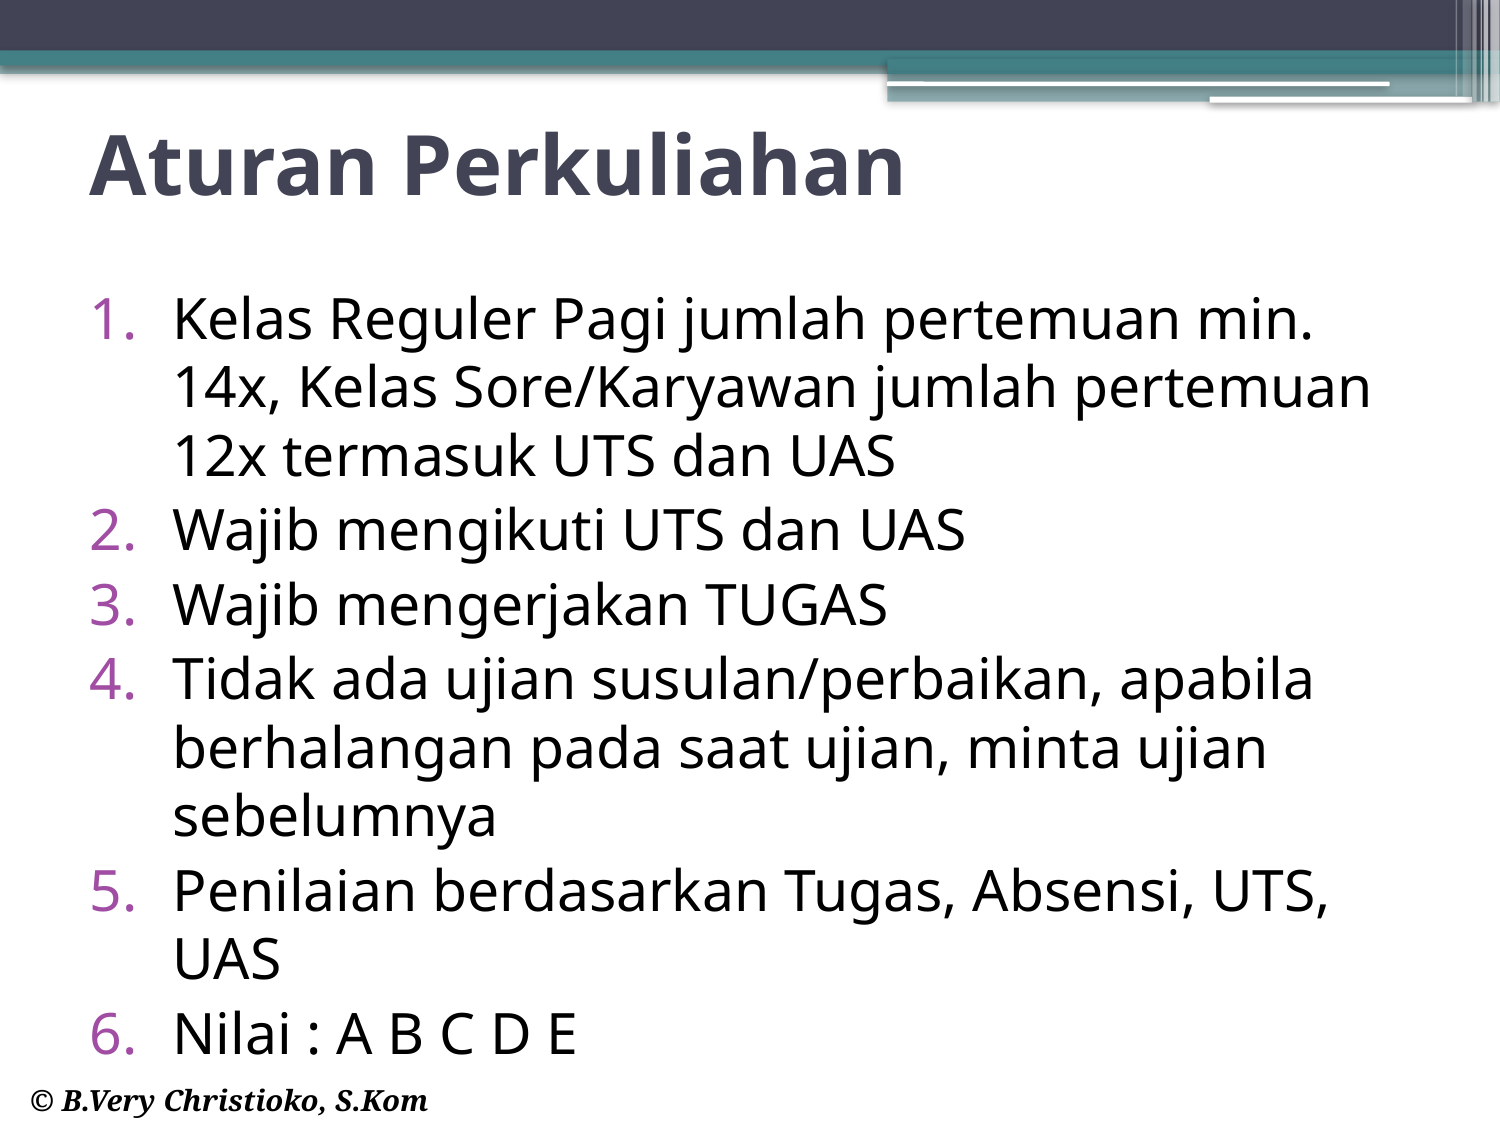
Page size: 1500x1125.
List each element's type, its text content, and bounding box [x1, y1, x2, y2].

title Aturan Perkuliahan [75, 75, 1425, 250]
list Kelas Reguler Pagi jumlah pertemuan min. 14x, Kelas Sore/Karyawan jumlah pertemuan 12x termasuk UTS dan UAS Wajib mengikuti UTS dan UAS Wajib mengerjakan TUGAS Tidak ada ujian susulan/perbaikan, apabila berhalangan pada saat ujian, minta ujian sebelumnya Penilaian berdasarkan Tugas, Absensi, UTS, UAS Nilai : A B C D E [75, 275, 1425, 1079]
text_box © B.Very Christioko, S.Kom [15, 1074, 444, 1125]
